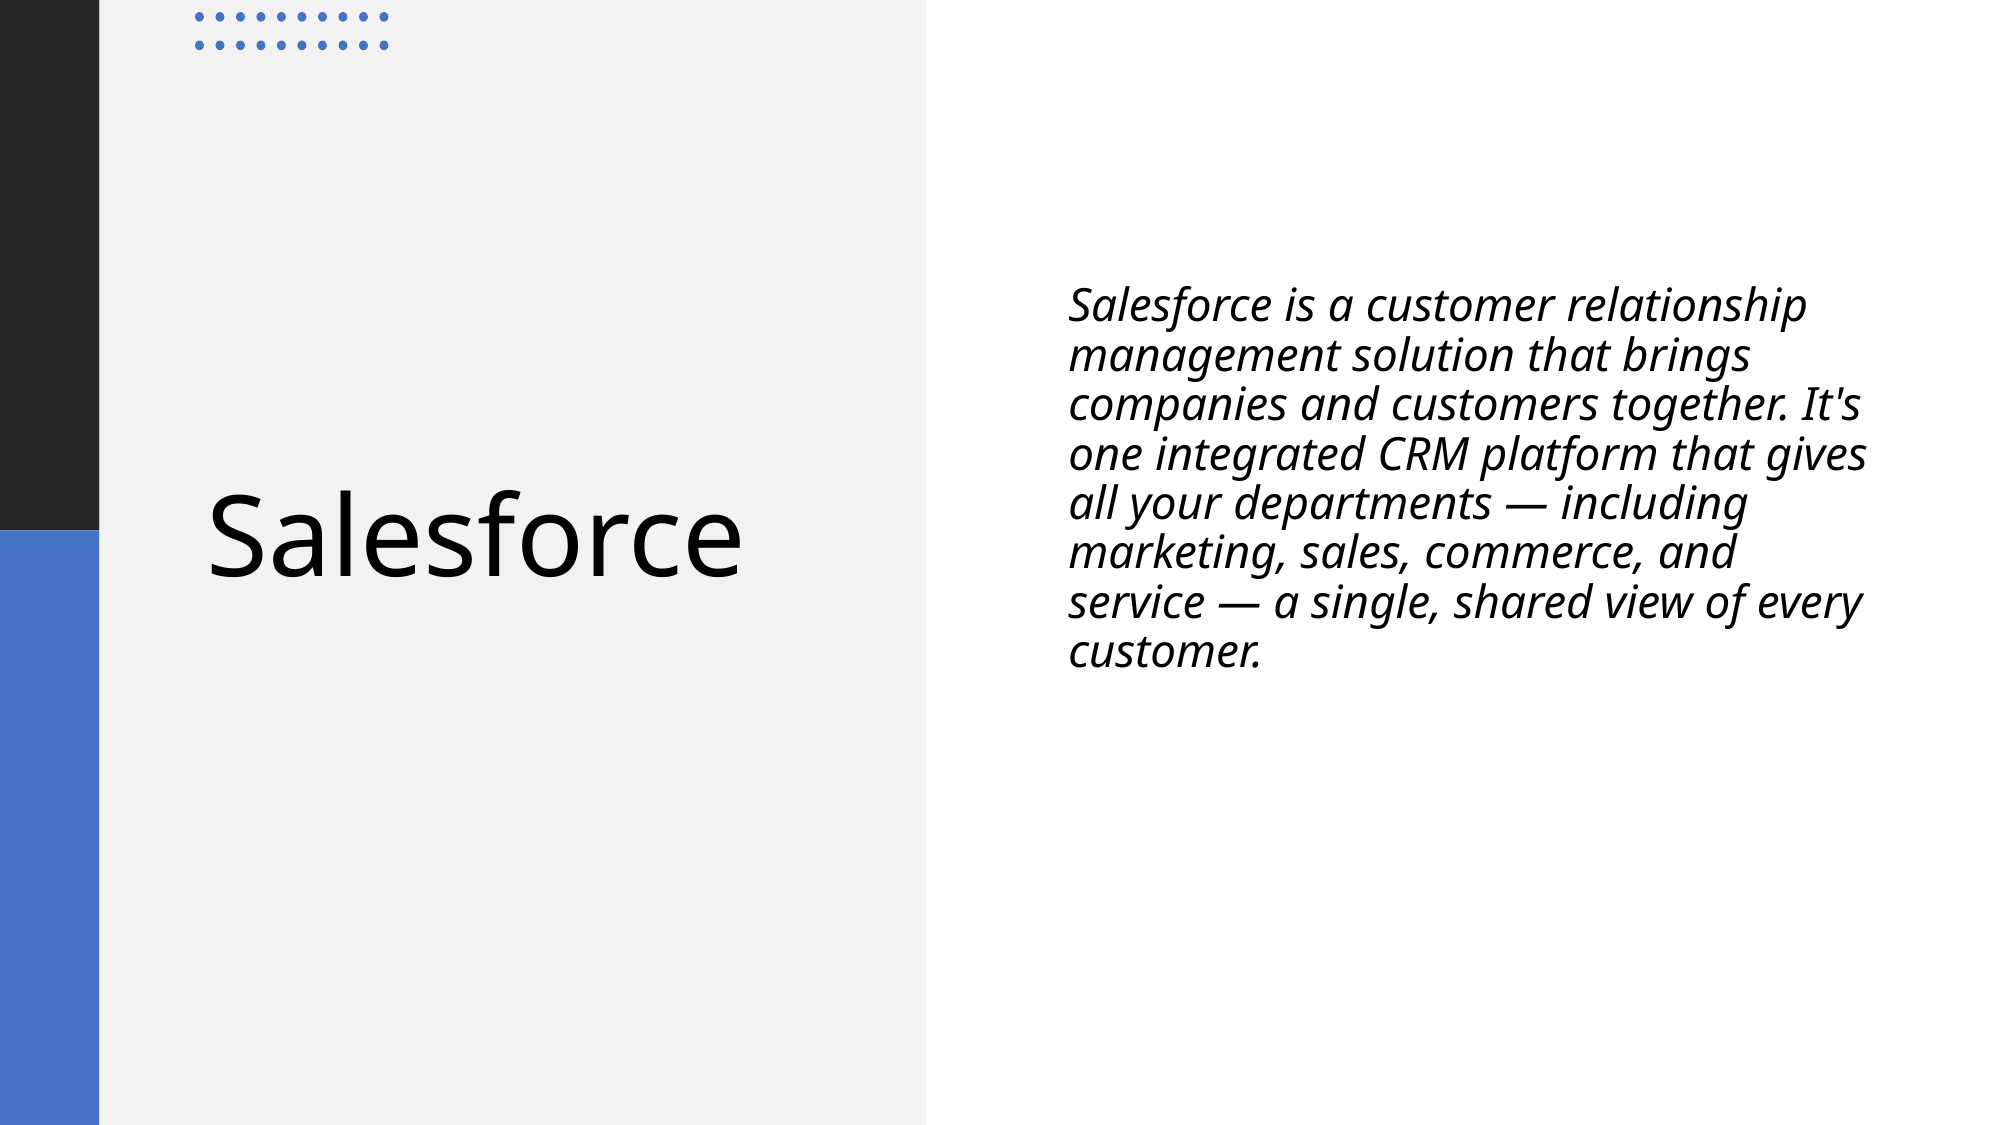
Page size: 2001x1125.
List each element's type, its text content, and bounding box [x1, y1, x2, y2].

title Salesforce [191, 218, 836, 862]
text_box [0, 529, 99, 1125]
text_box [927, 0, 2000, 1125]
subtitle Salesforce is a customer relationship management solution that brings companies and customers together. It's one integrated CRM platform that gives all your departments — including marketing, sales, commerce, and service — a single, shared view of every customer. [1053, 81, 1890, 998]
text_box [99, 0, 927, 1125]
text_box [194, 11, 389, 51]
text_box [0, 0, 99, 529]
